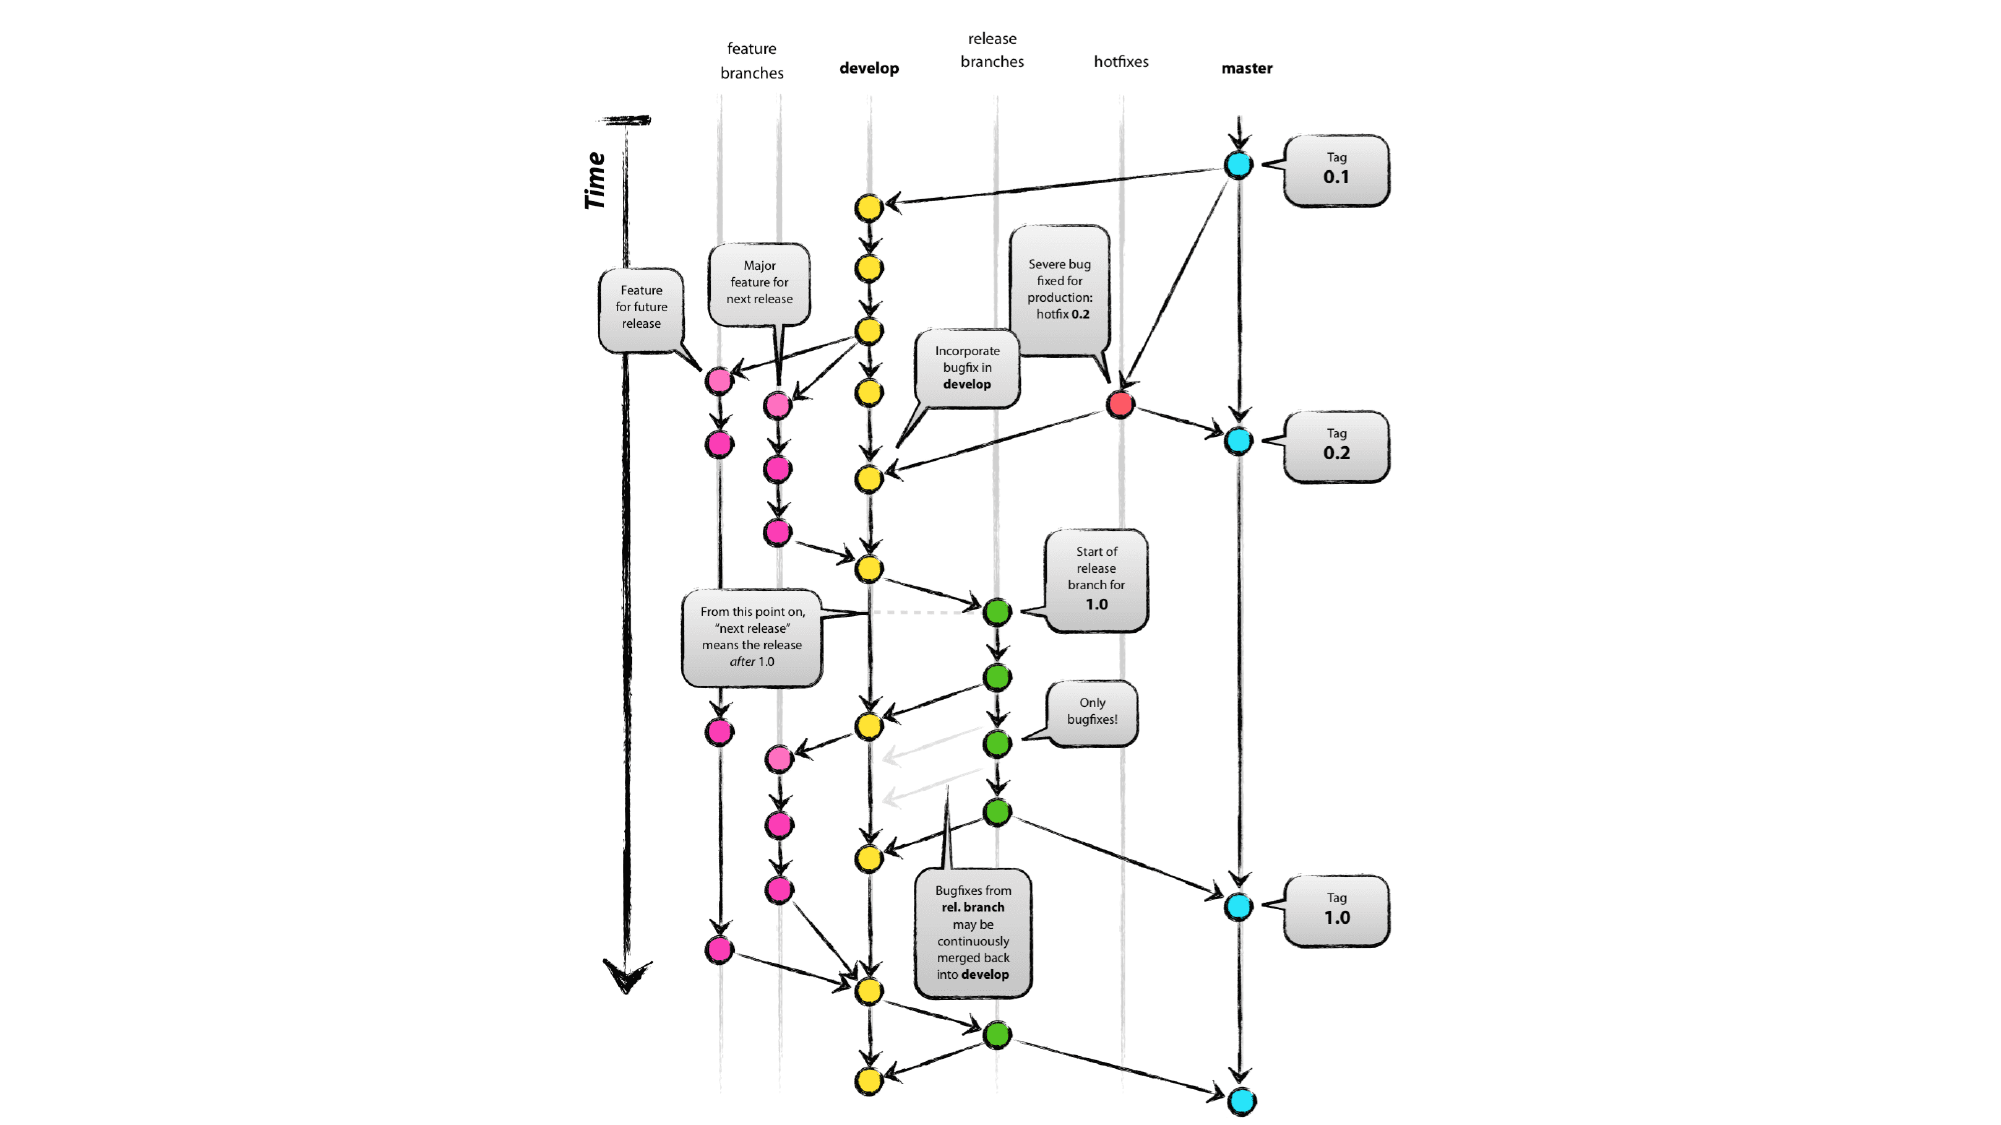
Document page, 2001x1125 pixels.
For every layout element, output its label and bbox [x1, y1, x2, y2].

picture [571, 24, 1402, 1125]
